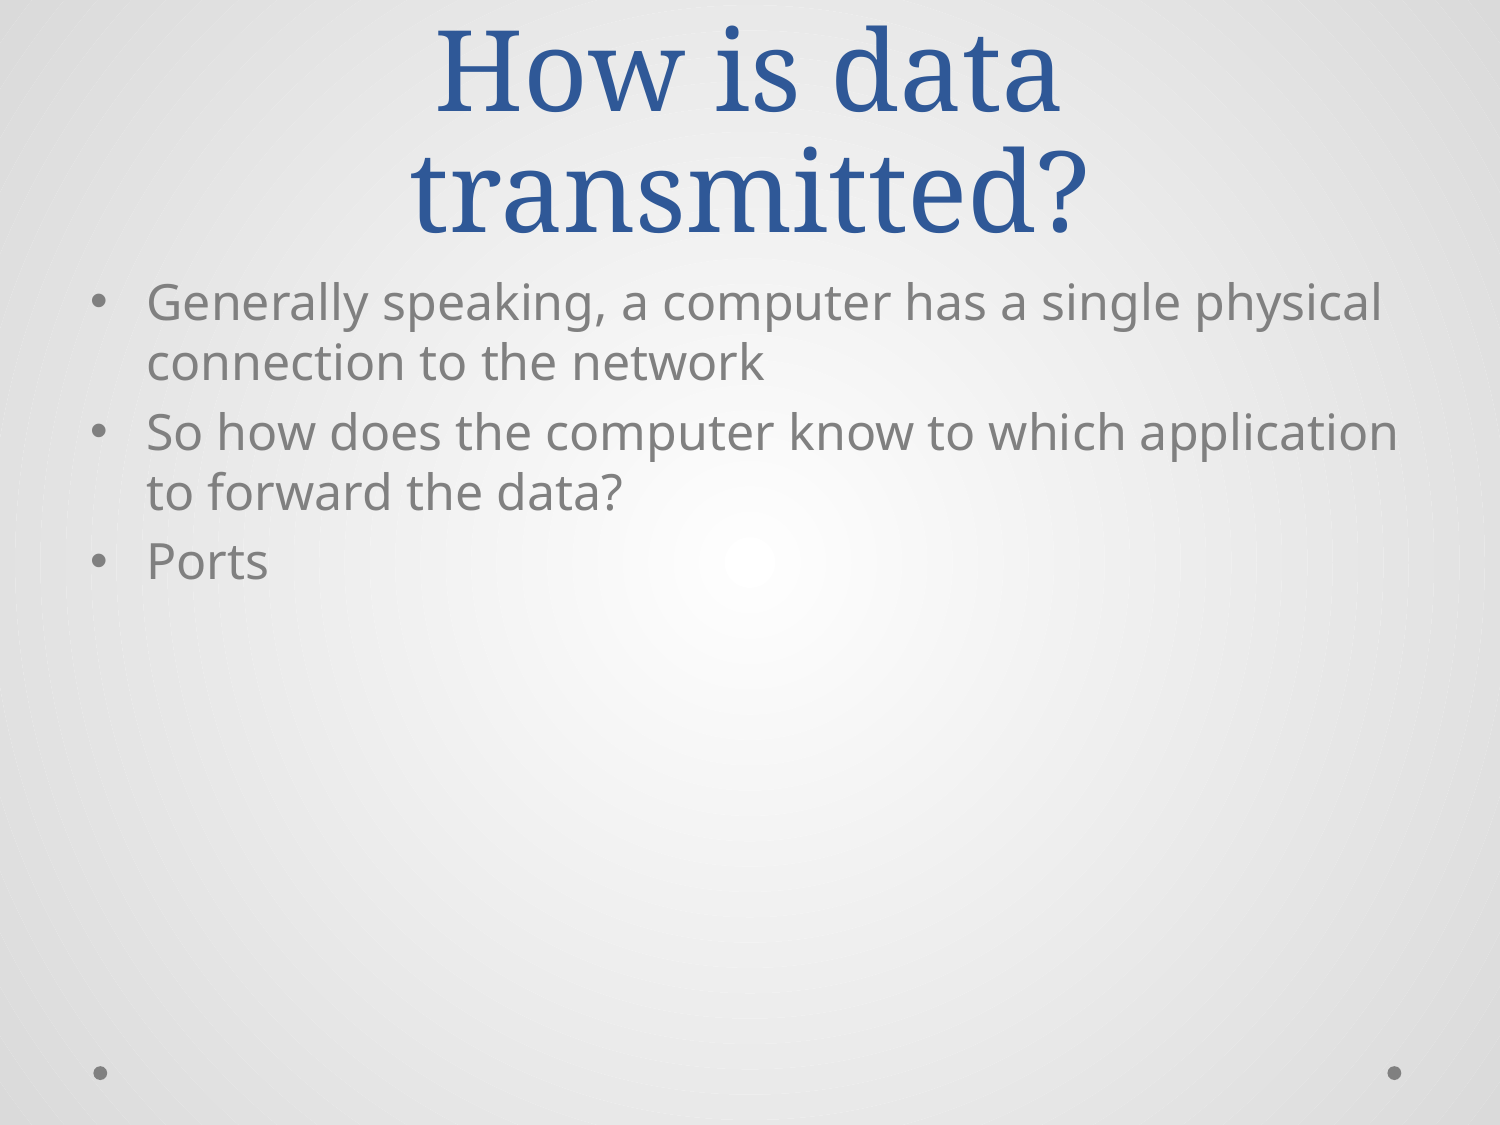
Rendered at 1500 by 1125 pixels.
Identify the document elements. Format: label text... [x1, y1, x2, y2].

list Generally speaking, a computer has a single physical connection to the network So how does the computer know to which application to forward the data? Ports [75, 262, 1425, 1005]
title How is data transmitted? [75, 0, 1425, 262]
